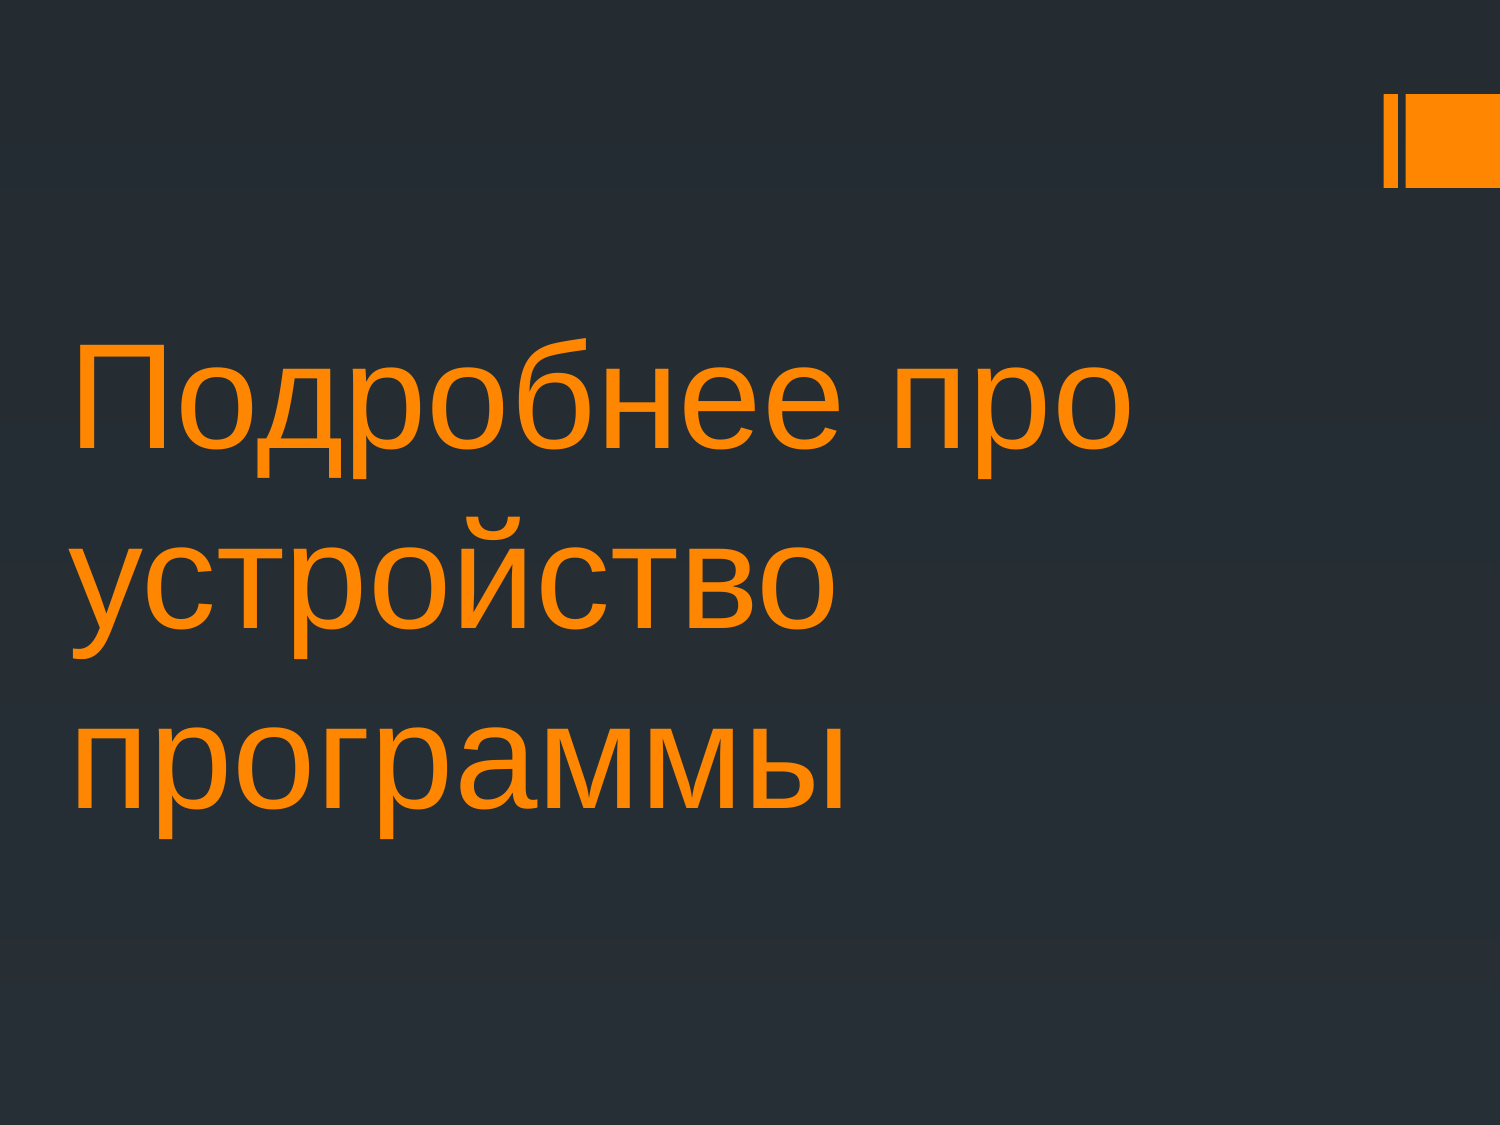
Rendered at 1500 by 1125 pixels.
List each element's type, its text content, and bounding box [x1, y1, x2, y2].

title Подробнее про устройство программы [53, 491, 1459, 846]
